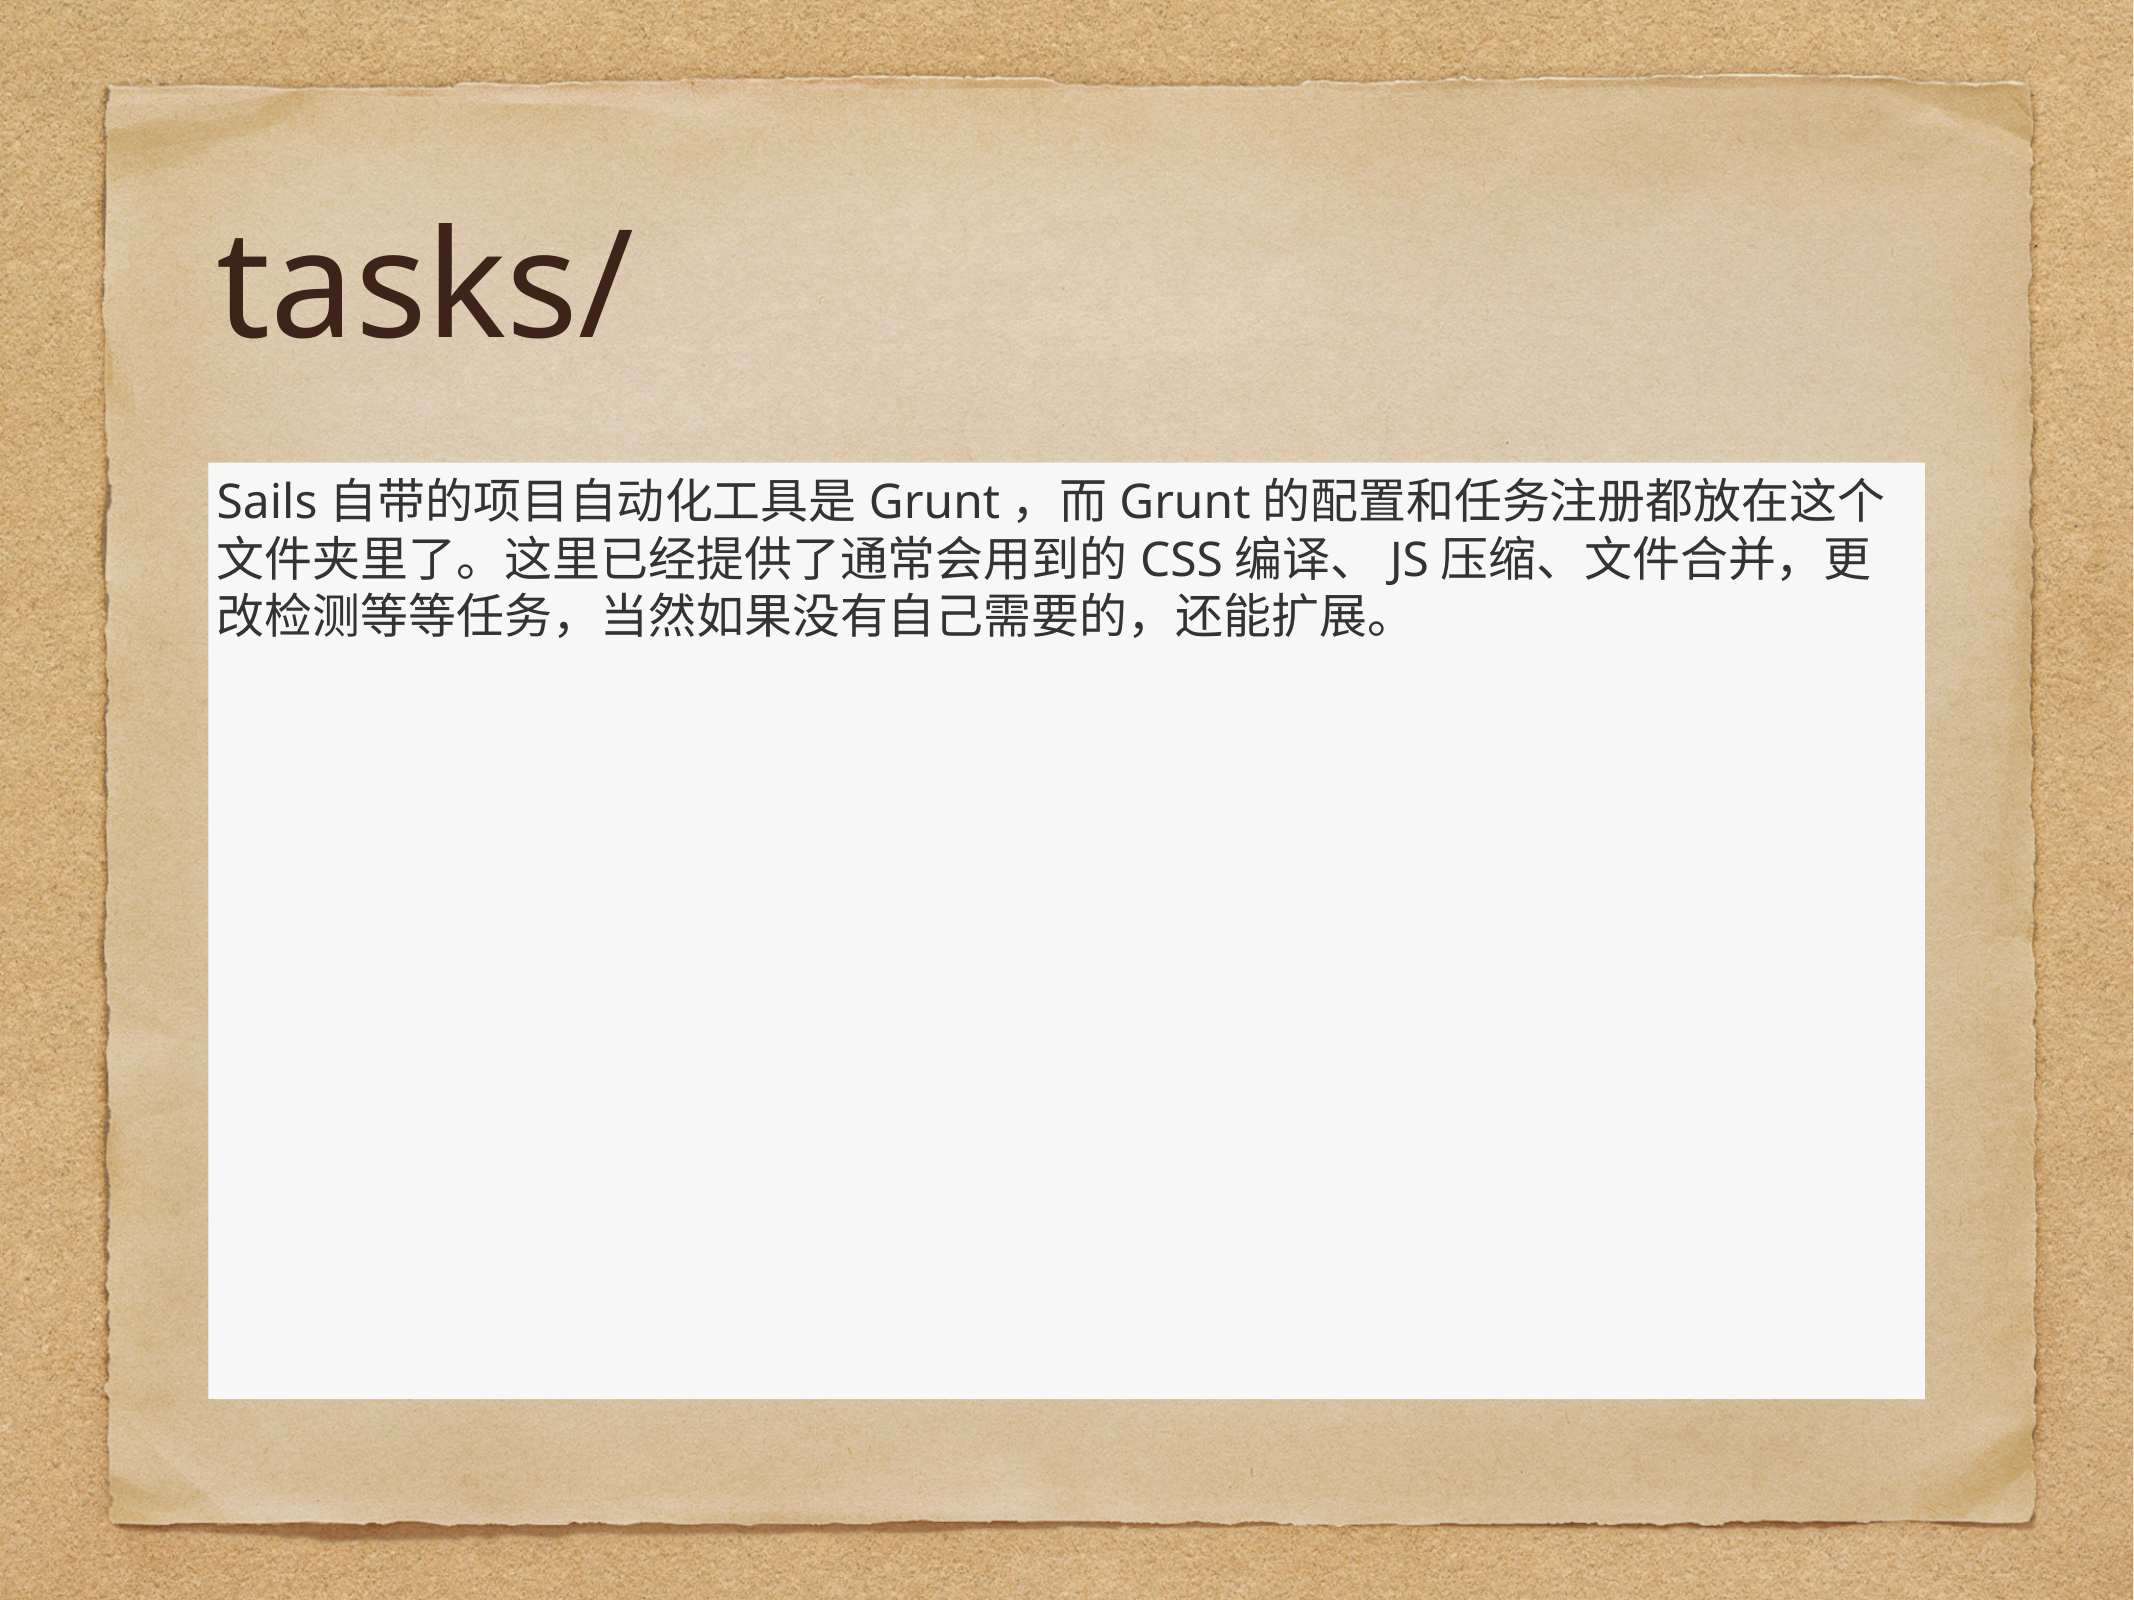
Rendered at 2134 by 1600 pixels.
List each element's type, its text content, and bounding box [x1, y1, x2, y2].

list Sails自带的项目自动化工具是Grunt，而Grunt的配置和任务注册都放在这个文件夹里了。这里已经提供了通常会用到的CSS编译、JS压缩、文件合并，更改检测等等任务，当然如果没有自己需要的，还能扩展。 [207, 461, 1926, 1400]
picture [0, 0, 2134, 1600]
title tasks/ [207, 103, 1926, 451]
